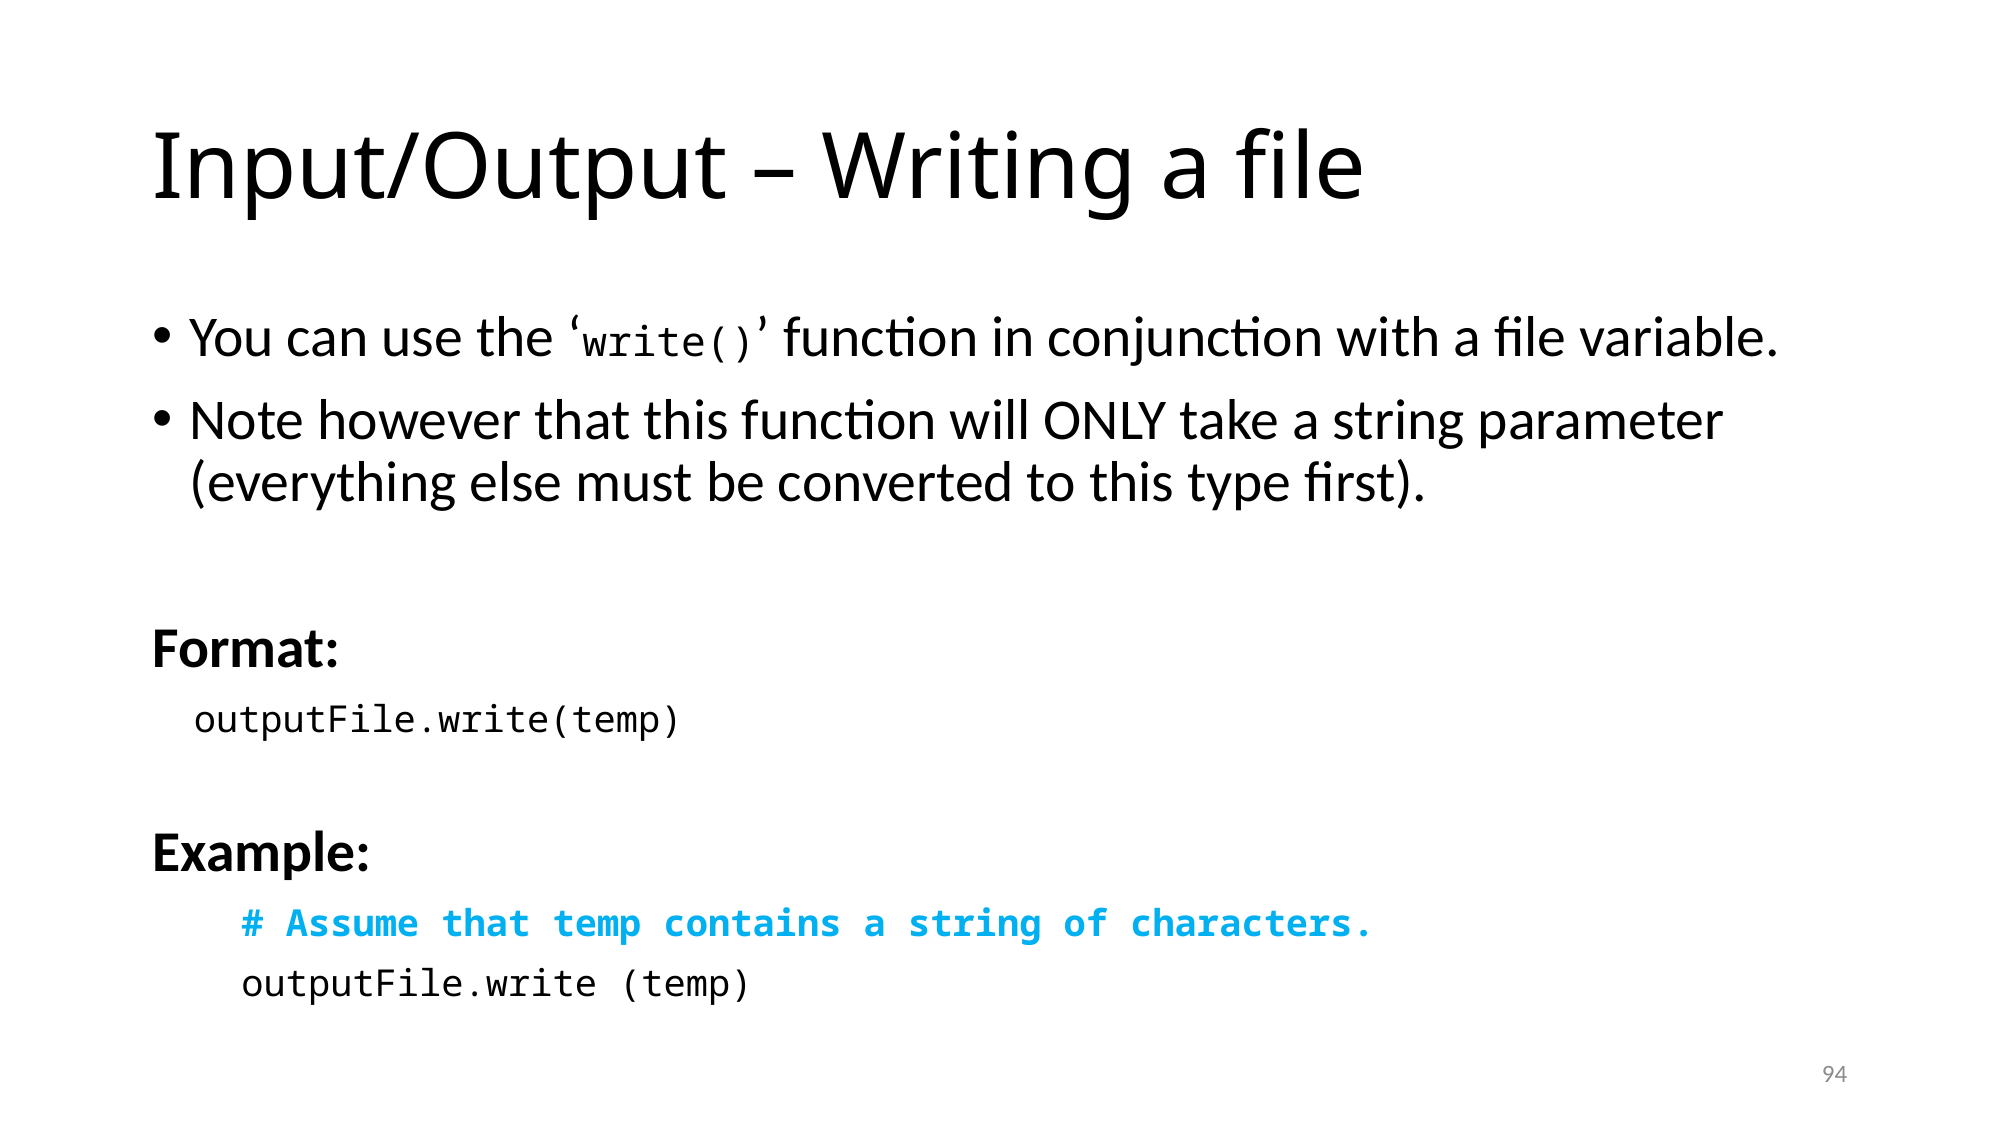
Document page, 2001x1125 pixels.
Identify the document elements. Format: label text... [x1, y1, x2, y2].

title Input/Output – Writing a file [137, 59, 1863, 278]
list You can use the ‘write()’ function in conjunction with a file variable. Note however that this function will ONLY take a string parameter (everything else must be converted to this type first). Format: outputFile.write(temp) Example: # Assume that temp contains a string of characters. outputFile.write (temp) [137, 299, 1863, 1014]
slide_number 94 [1412, 1042, 1863, 1103]
